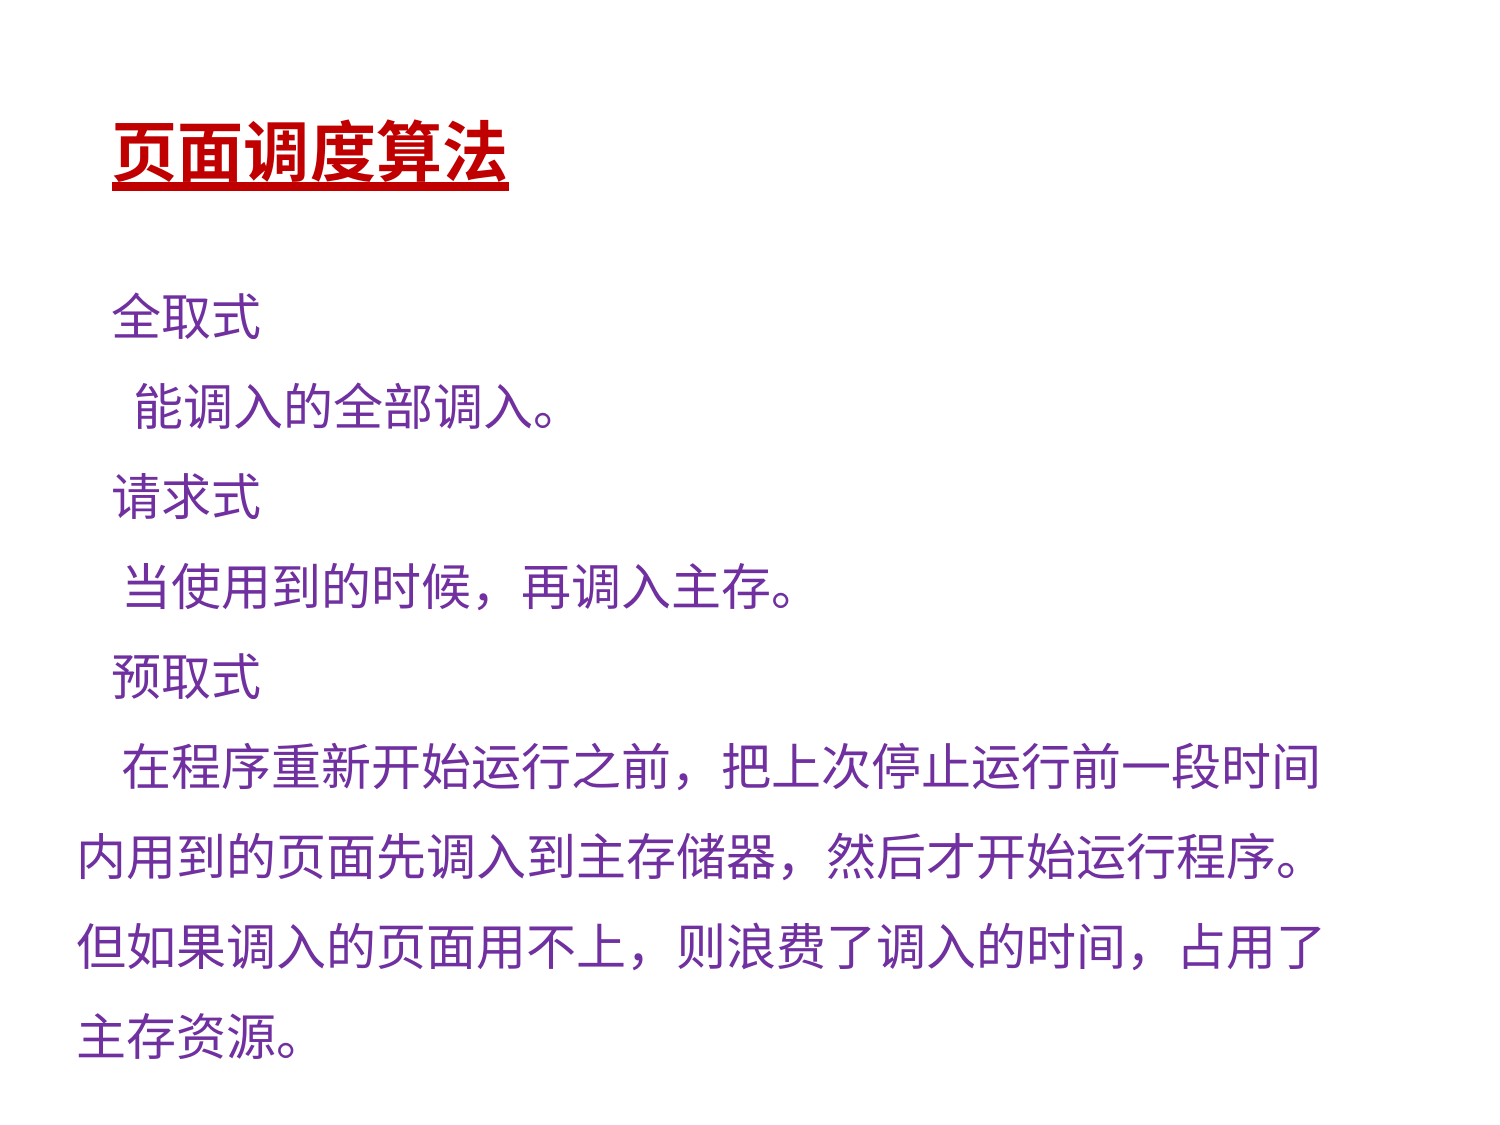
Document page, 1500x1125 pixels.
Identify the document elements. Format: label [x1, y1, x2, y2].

title [111, 110, 1389, 191]
list [76, 255, 1329, 1063]
